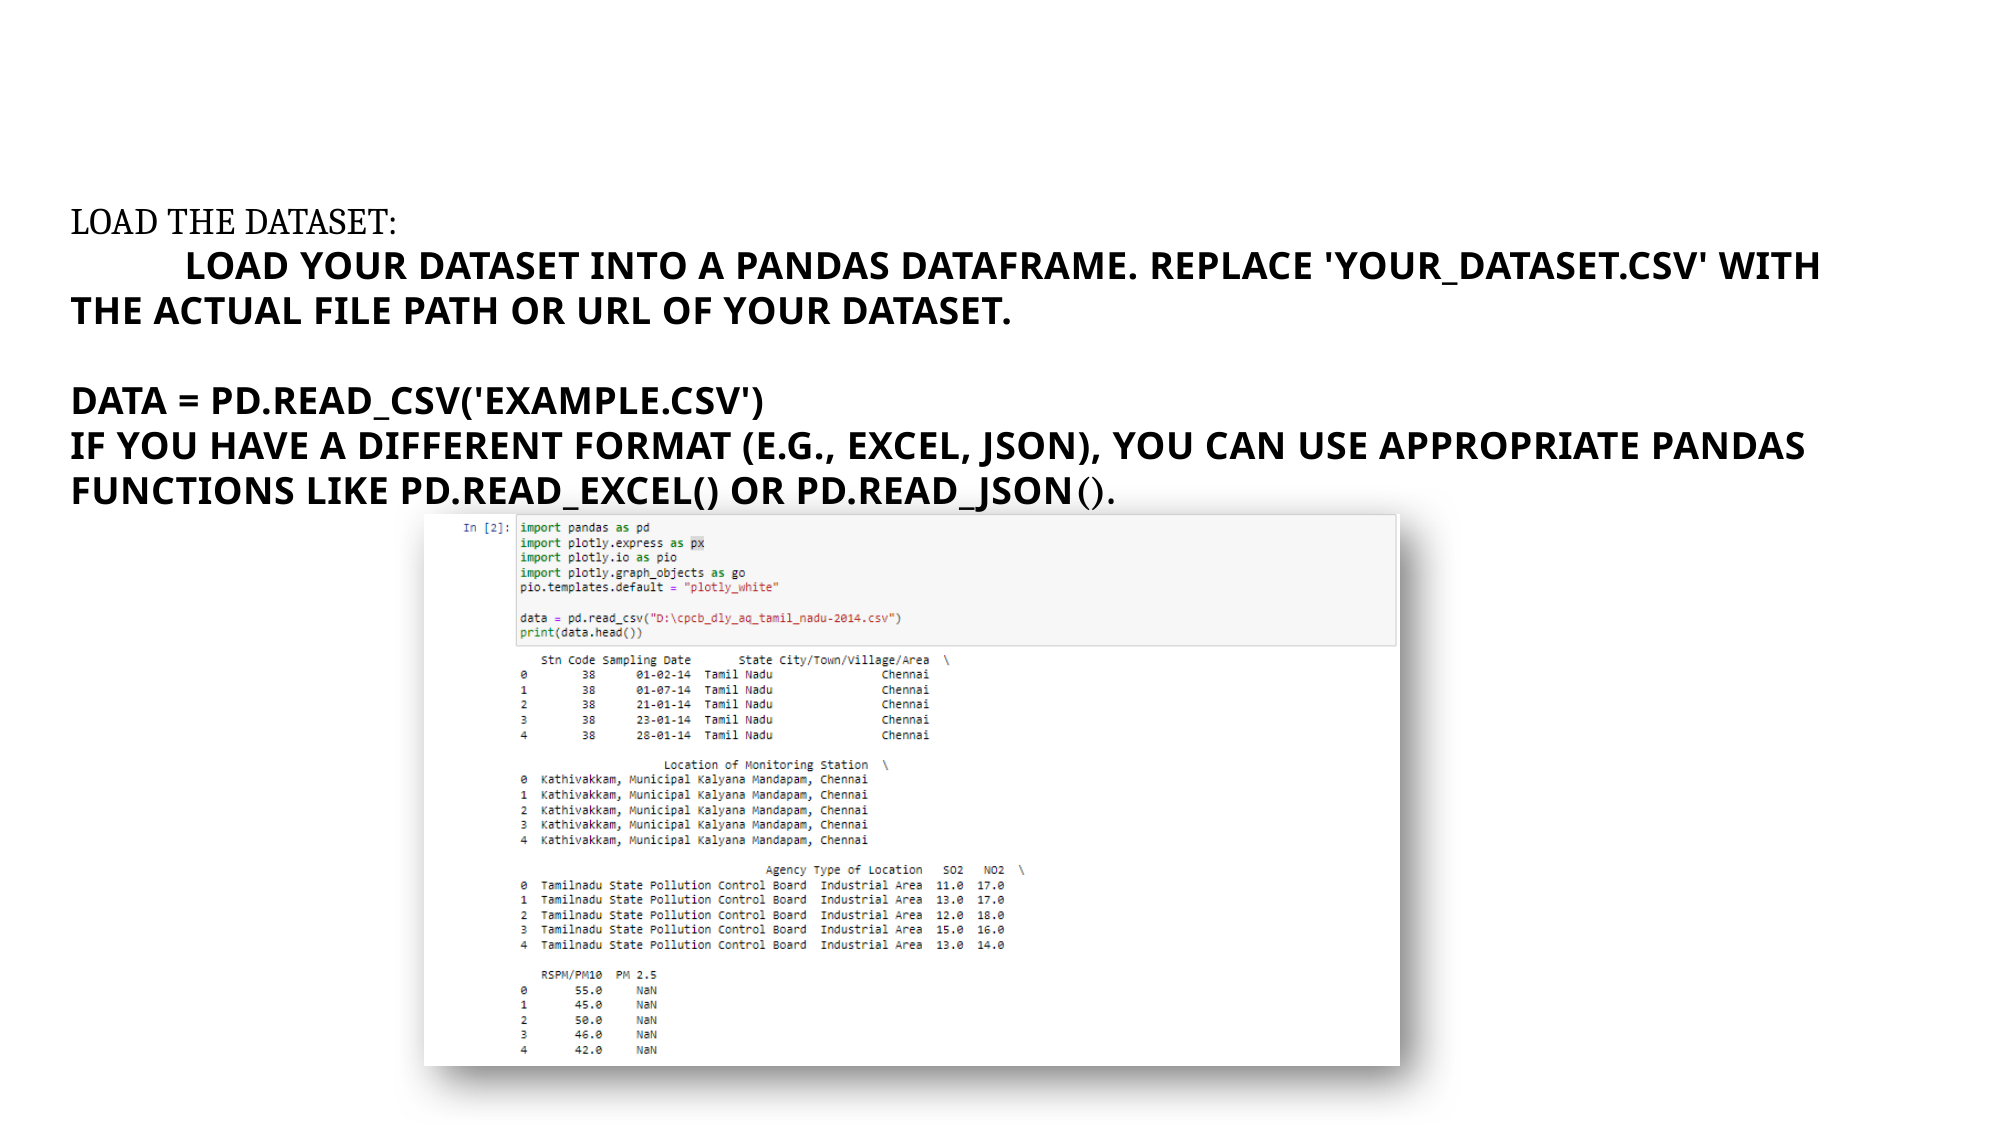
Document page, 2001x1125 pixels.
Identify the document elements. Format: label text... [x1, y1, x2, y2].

text_box Load the Dataset: Load your dataset into a Pandas DataFrame. Replace 'your_dataset.csv' with the actual file path or URL of your dataset. data = pd.read_csv('Example.csv') If you have a different format (e.g., Excel, JSON), you can use appropriate Pandas functions like pd.read_excel() or pd.read_json(). [55, 182, 1913, 682]
picture [424, 514, 1400, 1066]
